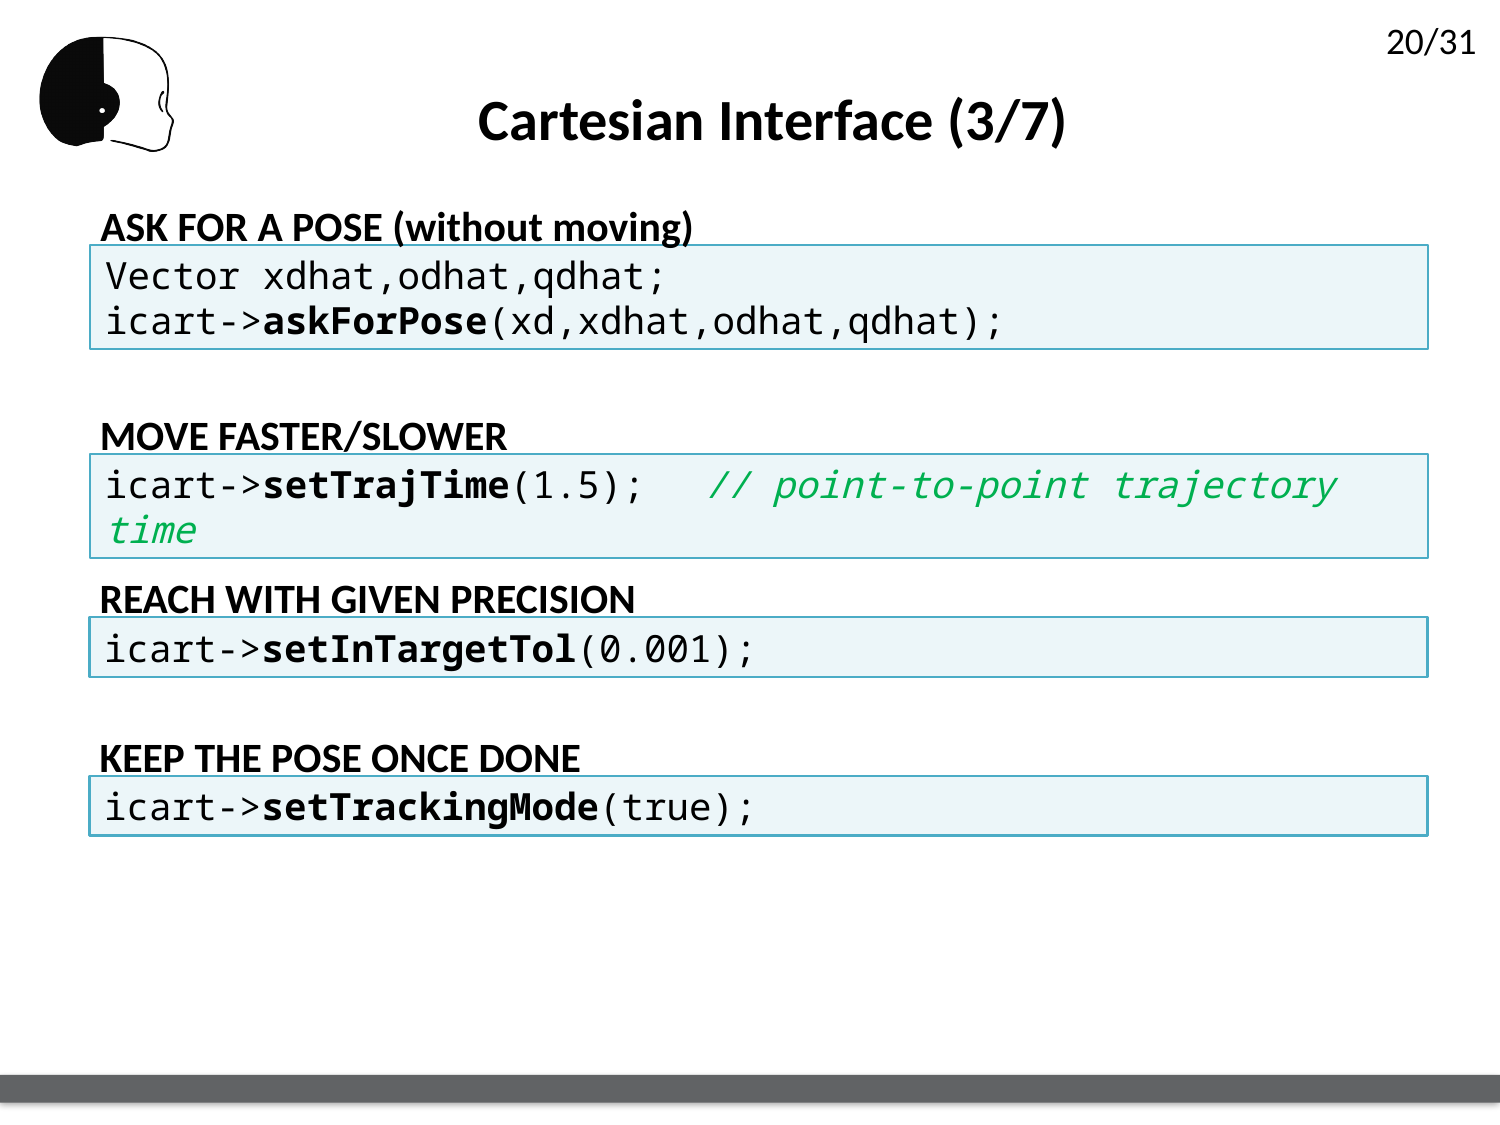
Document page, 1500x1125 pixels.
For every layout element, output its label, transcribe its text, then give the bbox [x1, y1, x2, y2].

picture [38, 27, 176, 165]
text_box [83, 191, 1429, 351]
text_box Cartesian Interface (3/7) [242, 75, 1306, 160]
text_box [82, 400, 1429, 515]
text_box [82, 722, 1428, 837]
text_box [82, 564, 1428, 679]
